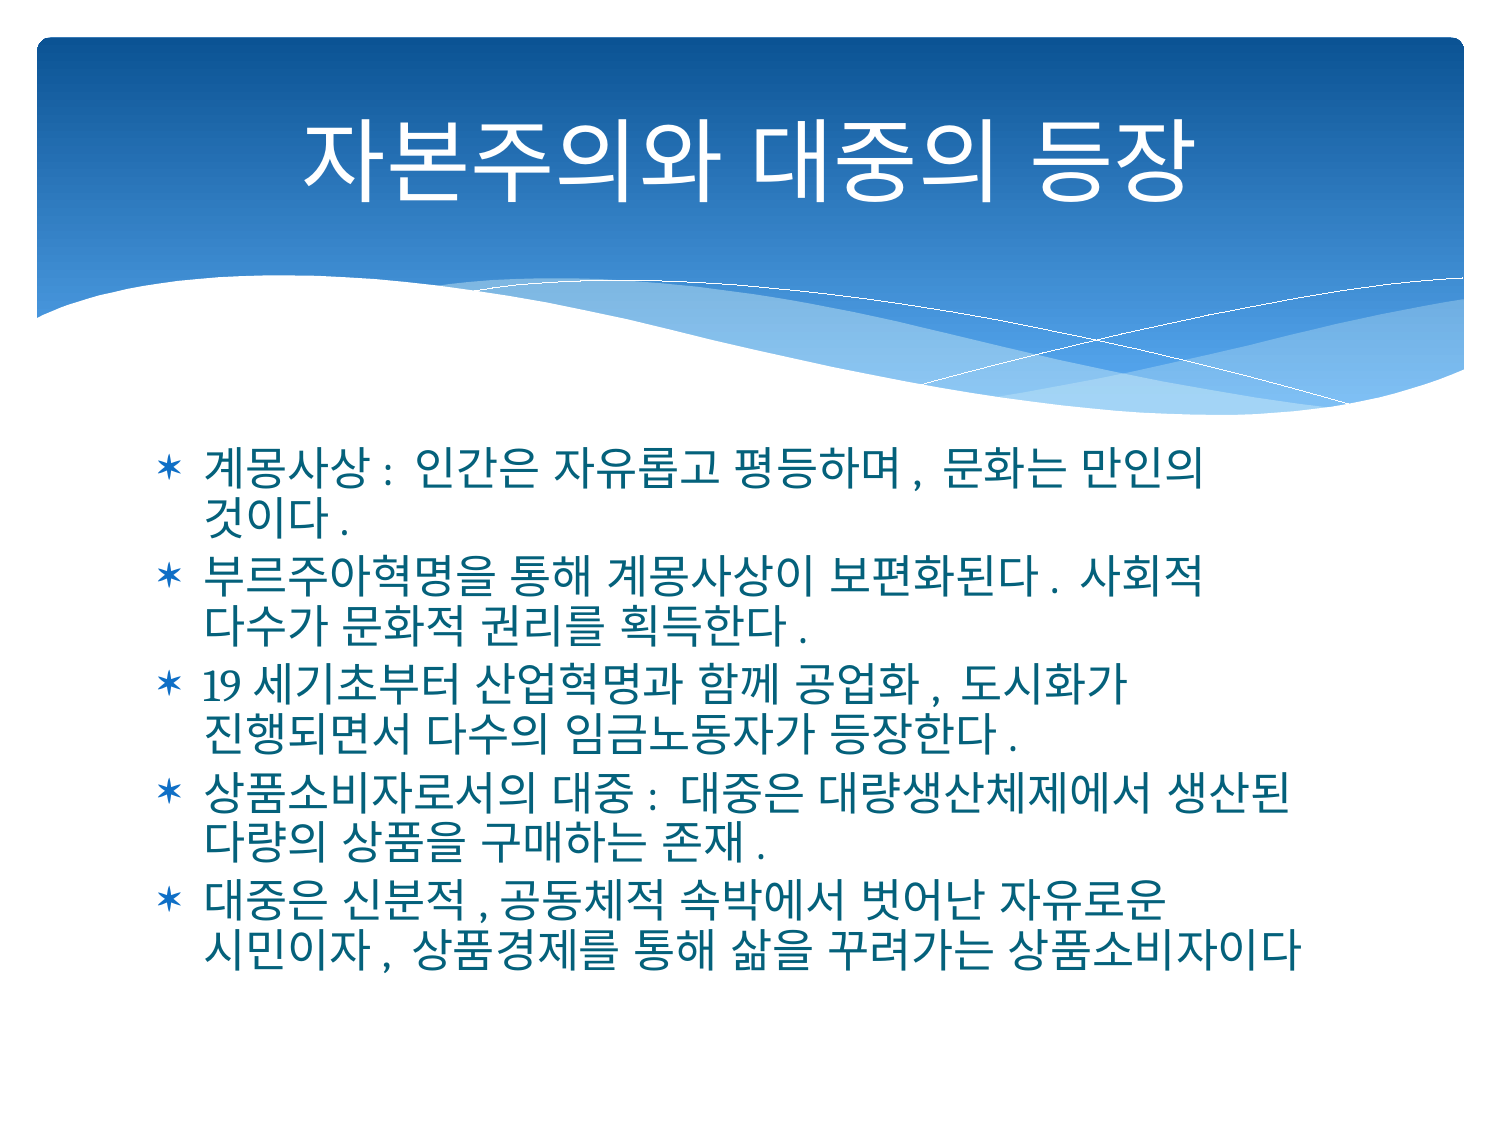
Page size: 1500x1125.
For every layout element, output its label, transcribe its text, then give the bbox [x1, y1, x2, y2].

title 자본주의와 대중의 등장 [75, 55, 1425, 261]
list 계몽사상: 인간은 자유롭고 평등하며, 문화는 만인의 것이다. 부르주아혁명을 통해 계몽사상이 보편화된다. 사회적 다수가 문화적 권리를 획득한다. 19세기초부터 산업혁명과 함께 공업화, 도시화가 진행되면서 다수의 임금노동자가 등장한다. 상품소비자로서의 대중: 대중은 대량생산체제에서 생산된 다량의 상품을 구매하는 존재. 대중은 신분적,공동체적 속박에서 벗어난 자유로운 시민이자, 상품경제를 통해 삶을 꾸려가는 상품소비자이다 [143, 438, 1359, 1005]
